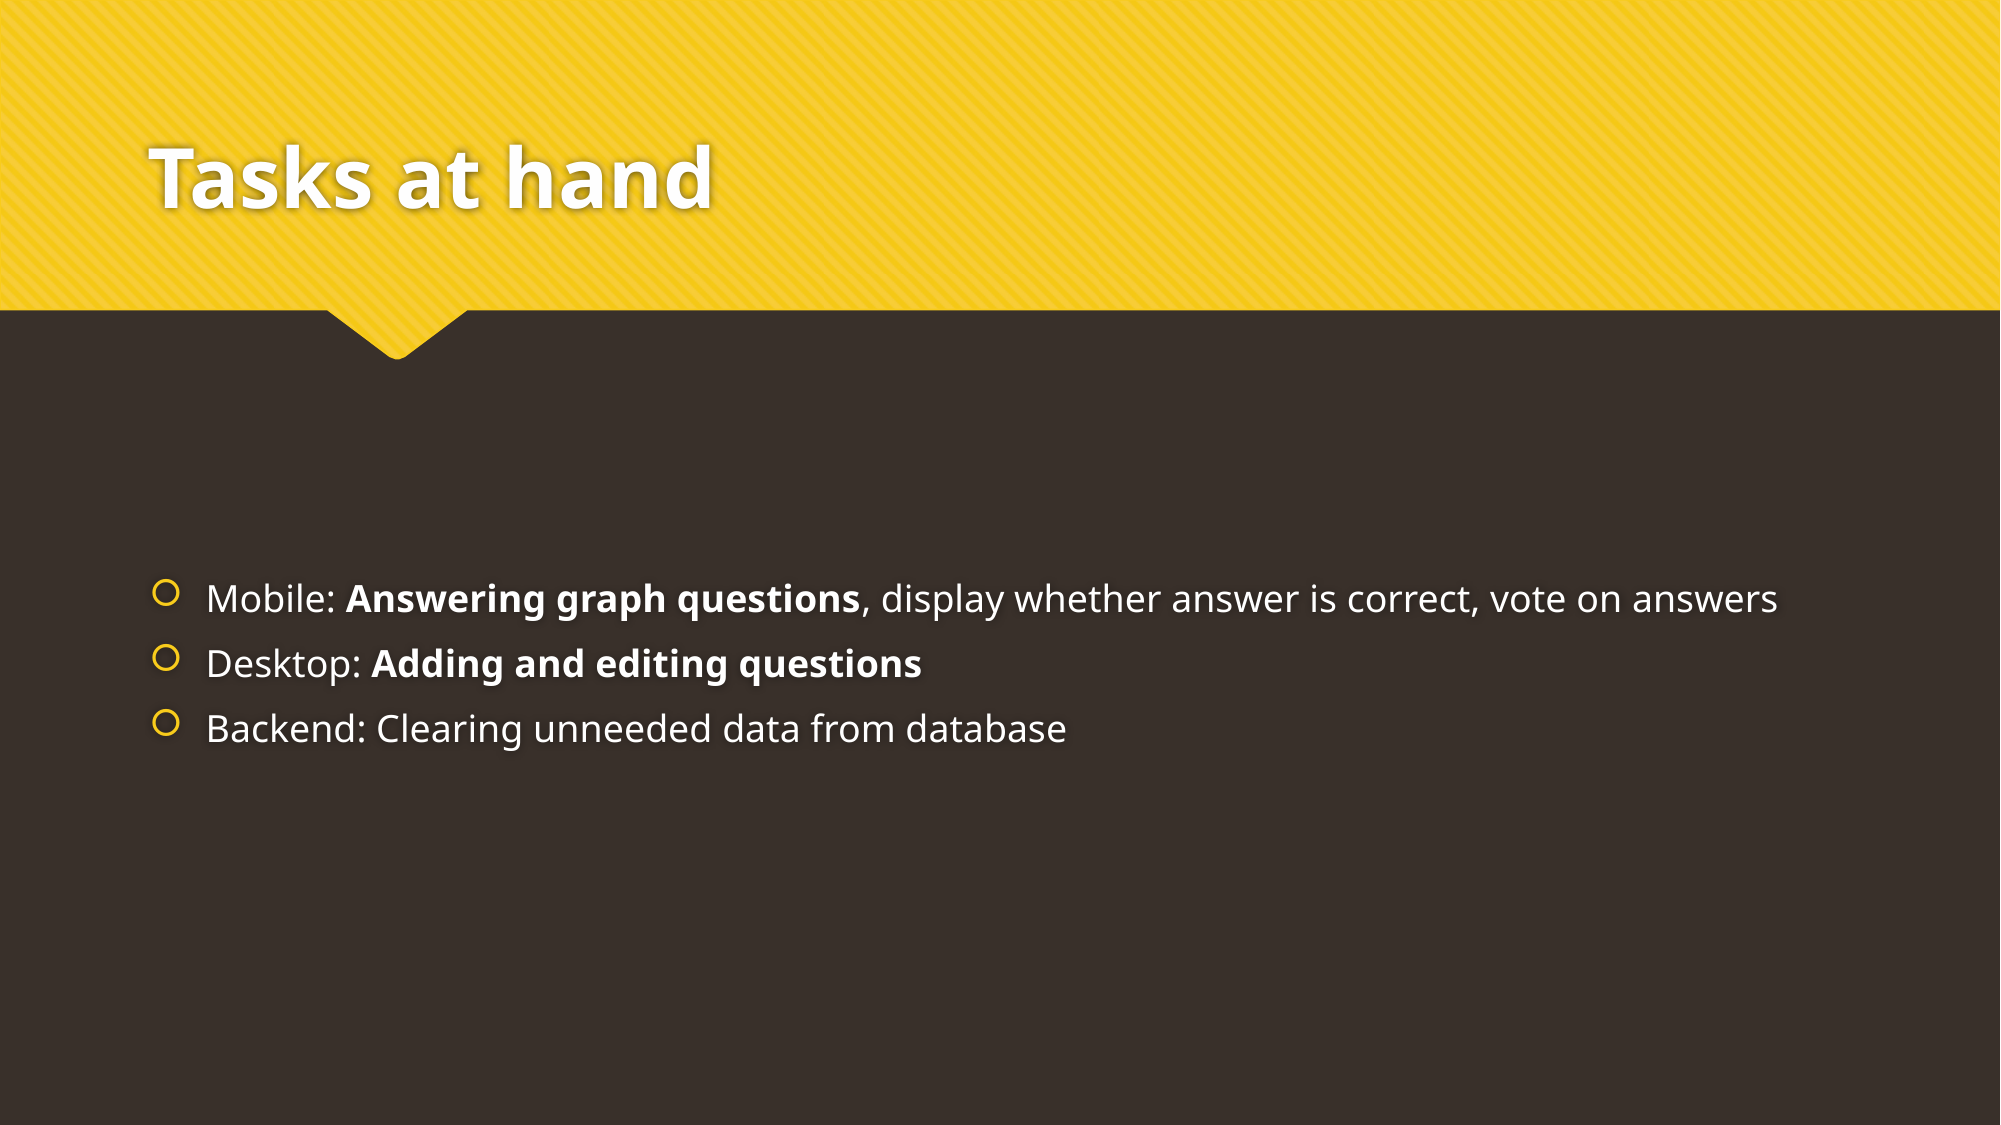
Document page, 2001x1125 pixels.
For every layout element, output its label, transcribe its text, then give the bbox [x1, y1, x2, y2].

title Tasks at hand [132, 73, 1868, 233]
list Mobile: Answering graph questions, display whether answer is correct, vote on answers Desktop: Adding and editing questions Backend: Clearing unneeded data from database [134, 364, 1866, 962]
